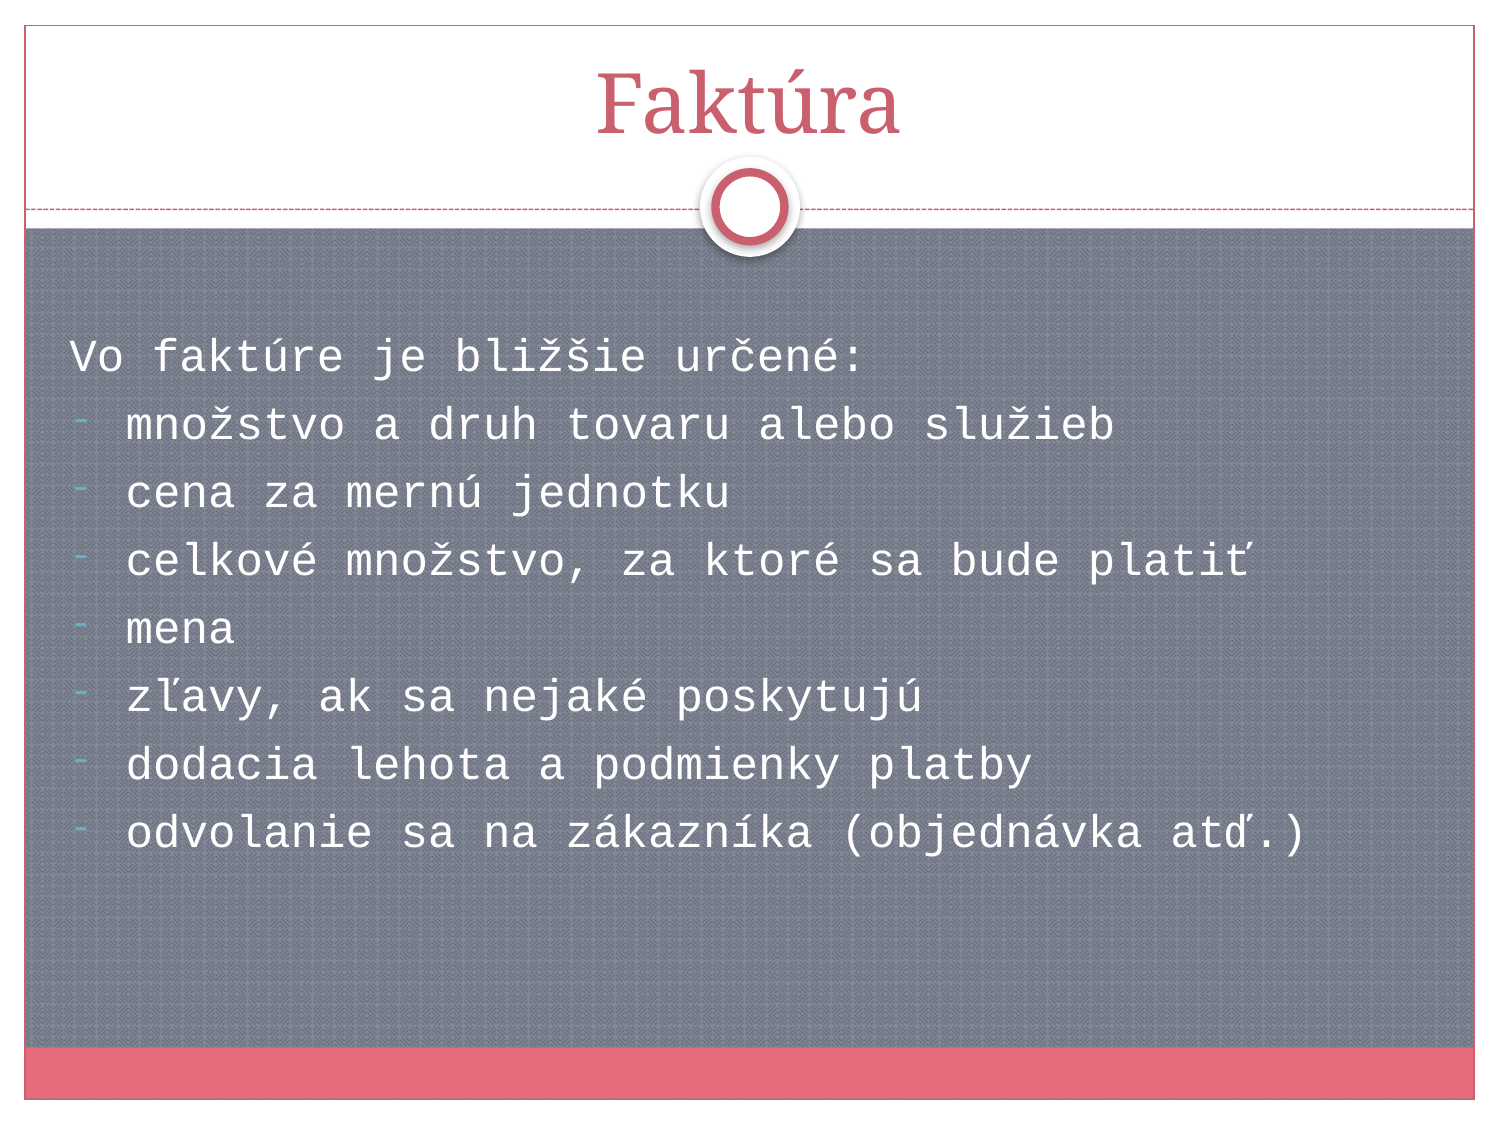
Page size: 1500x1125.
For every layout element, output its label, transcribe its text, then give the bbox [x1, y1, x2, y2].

list Vo faktúre je bližšie určené: množstvo a druh tovaru alebo služieb cena za mernú jednotku celkové množstvo, za ktoré sa bude platiť mena zľavy, ak sa nejaké poskytujú dodacia lehota a podmienky platby odvolanie sa na zákazníka (objednávka atď.) [54, 314, 1450, 1065]
title Faktúra [49, 37, 1450, 162]
